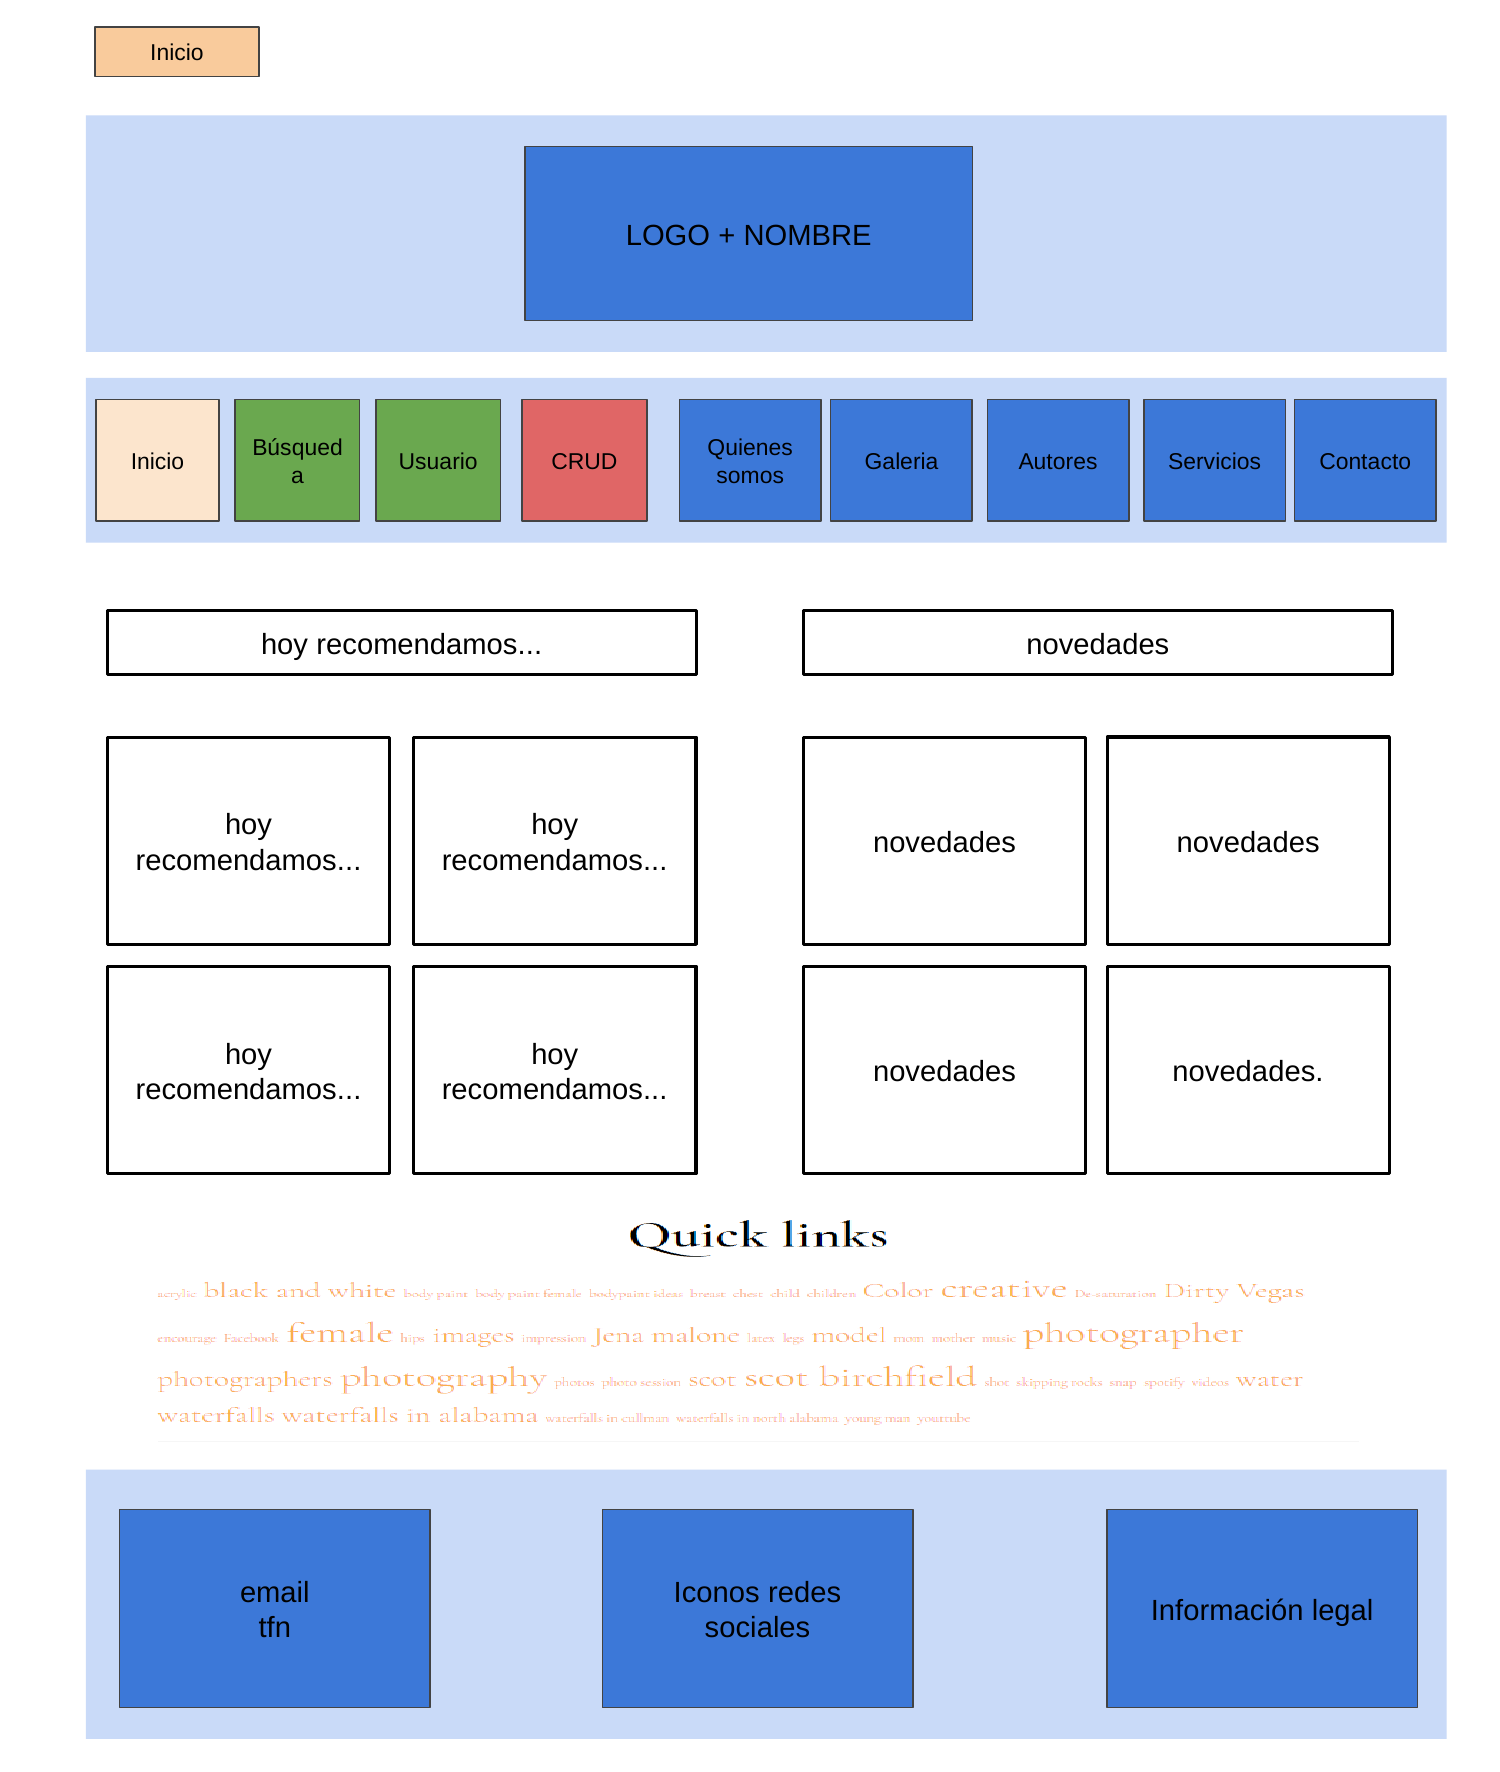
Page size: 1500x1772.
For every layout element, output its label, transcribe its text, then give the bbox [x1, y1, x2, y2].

text_box Información legal [1107, 1509, 1418, 1708]
text_box novedades [803, 966, 1086, 1174]
text_box Iconos redes sociales [602, 1509, 913, 1708]
text_box novedades. [1107, 966, 1390, 1174]
text_box LOGO + NOMBRE [525, 146, 973, 321]
text_box novedades [803, 610, 1393, 675]
text_box novedades [803, 737, 1086, 945]
text_box hoy recomendamos... [107, 737, 390, 945]
text_box Quienes somos [679, 399, 822, 521]
text_box hoy recomendamos... [413, 737, 697, 945]
text_box Inicio [96, 399, 219, 521]
text_box Galeria [830, 399, 973, 521]
text_box Autores [987, 399, 1129, 521]
picture [119, 1182, 1365, 1442]
text_box Contacto [1294, 399, 1437, 521]
text_box Inicio [95, 26, 259, 77]
text_box Búsqueda [235, 399, 360, 521]
text_box hoy recomendamos... [107, 966, 390, 1174]
text_box [85, 1469, 1447, 1739]
text_box Usuario [375, 399, 501, 521]
text_box email tfn [119, 1509, 431, 1708]
text_box CRUD [522, 399, 647, 521]
text_box [85, 377, 1447, 543]
text_box novedades [1107, 737, 1390, 945]
text_box hoy recomendamos... [413, 966, 697, 1174]
text_box Servicios [1143, 399, 1286, 521]
text_box hoy recomendamos... [107, 610, 697, 675]
text_box [85, 115, 1447, 352]
